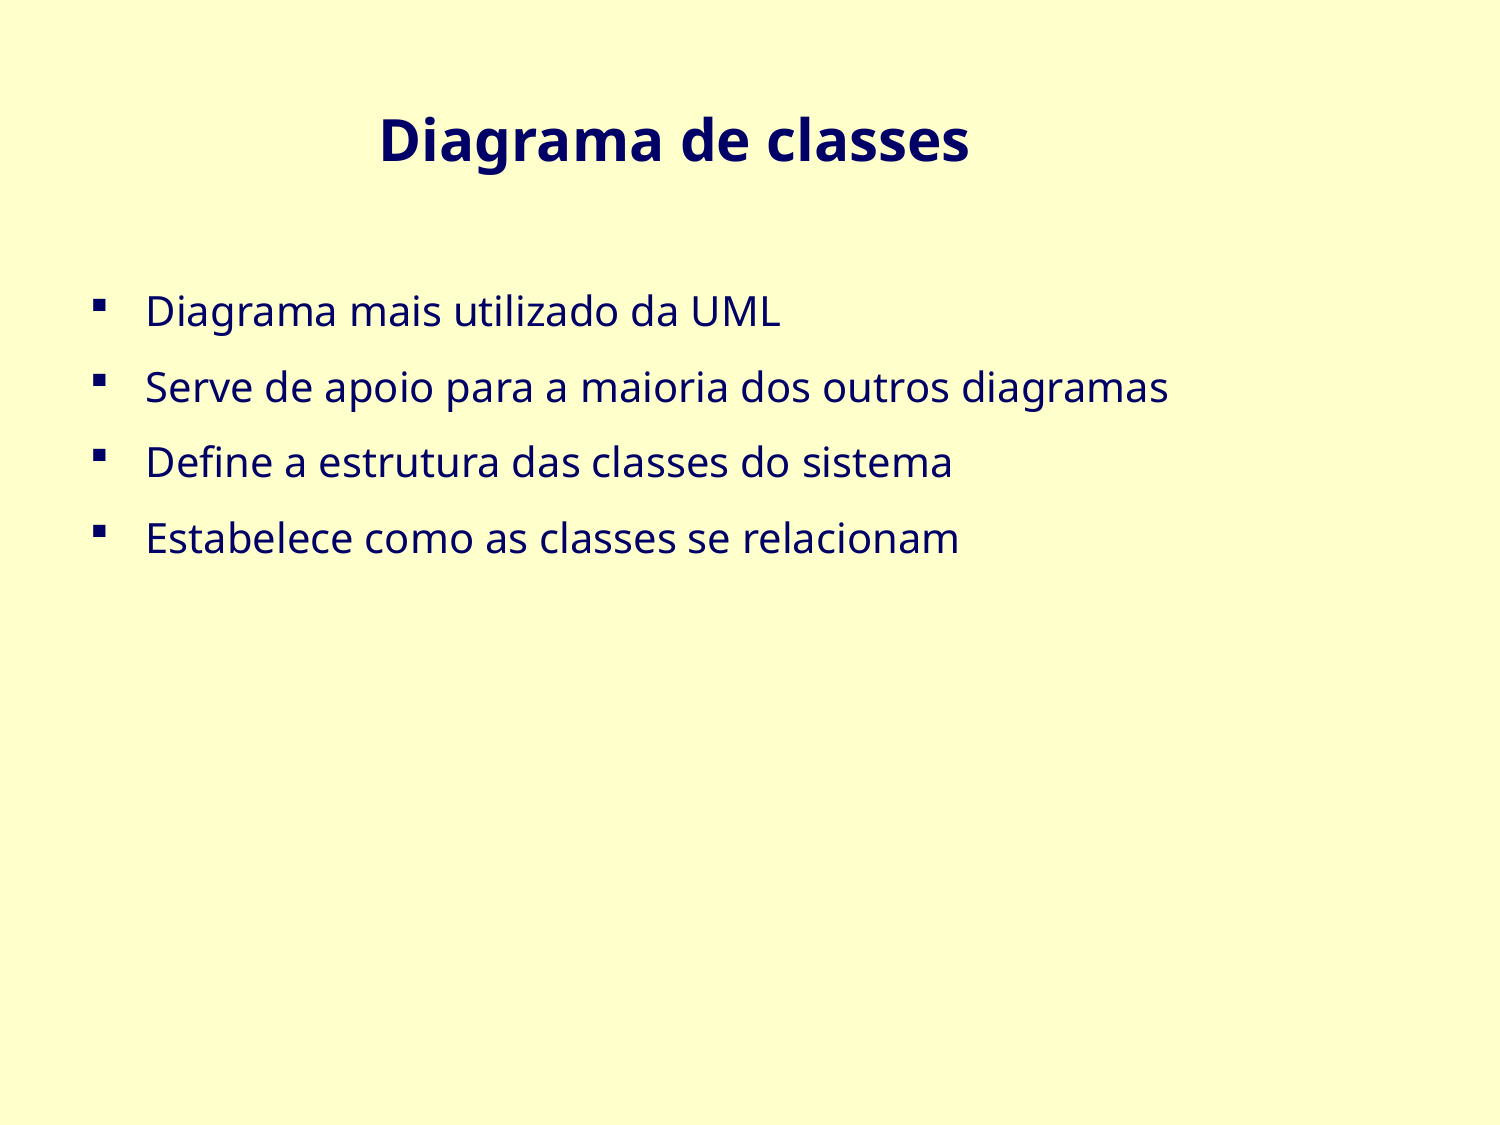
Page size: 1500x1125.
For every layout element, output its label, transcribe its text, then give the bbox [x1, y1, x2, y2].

text_box Diagrama mais utilizado da UML Serve de apoio para a maioria dos outros diagramas Define a estrutura das classes do sistema Estabelece como as classes se relacionam [74, 262, 1425, 1005]
text_box Diagrama de classes [37, 74, 1313, 173]
